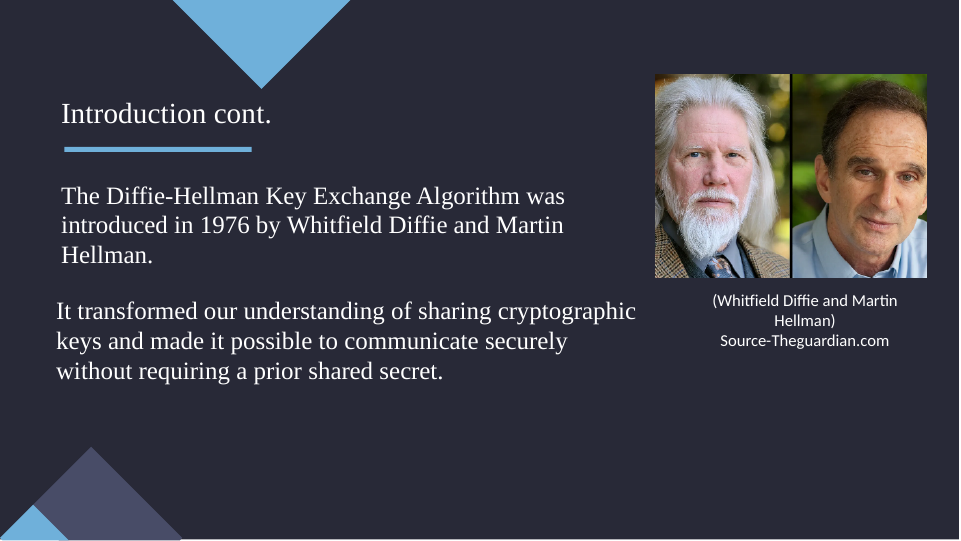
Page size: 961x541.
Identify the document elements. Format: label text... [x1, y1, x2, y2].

text_box (Whitfield Diffie and Martin Hellman) Source-Theguardian.com [680, 282, 931, 358]
text_box The Diffie-Hellman Key Exchange Algorithm was introduced in 1976 by Whitfield Diffie and Martin Hellman. [46, 171, 650, 277]
text_box Introduction cont. [46, 87, 403, 138]
picture [655, 74, 928, 278]
text_box [172, 0, 351, 87]
text_box It transformed our understanding of sharing cryptographic keys and made it possible to communicate securely without requiring a prior shared secret. [41, 287, 660, 437]
text_box [64, 146, 252, 152]
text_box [43, 402, 139, 541]
